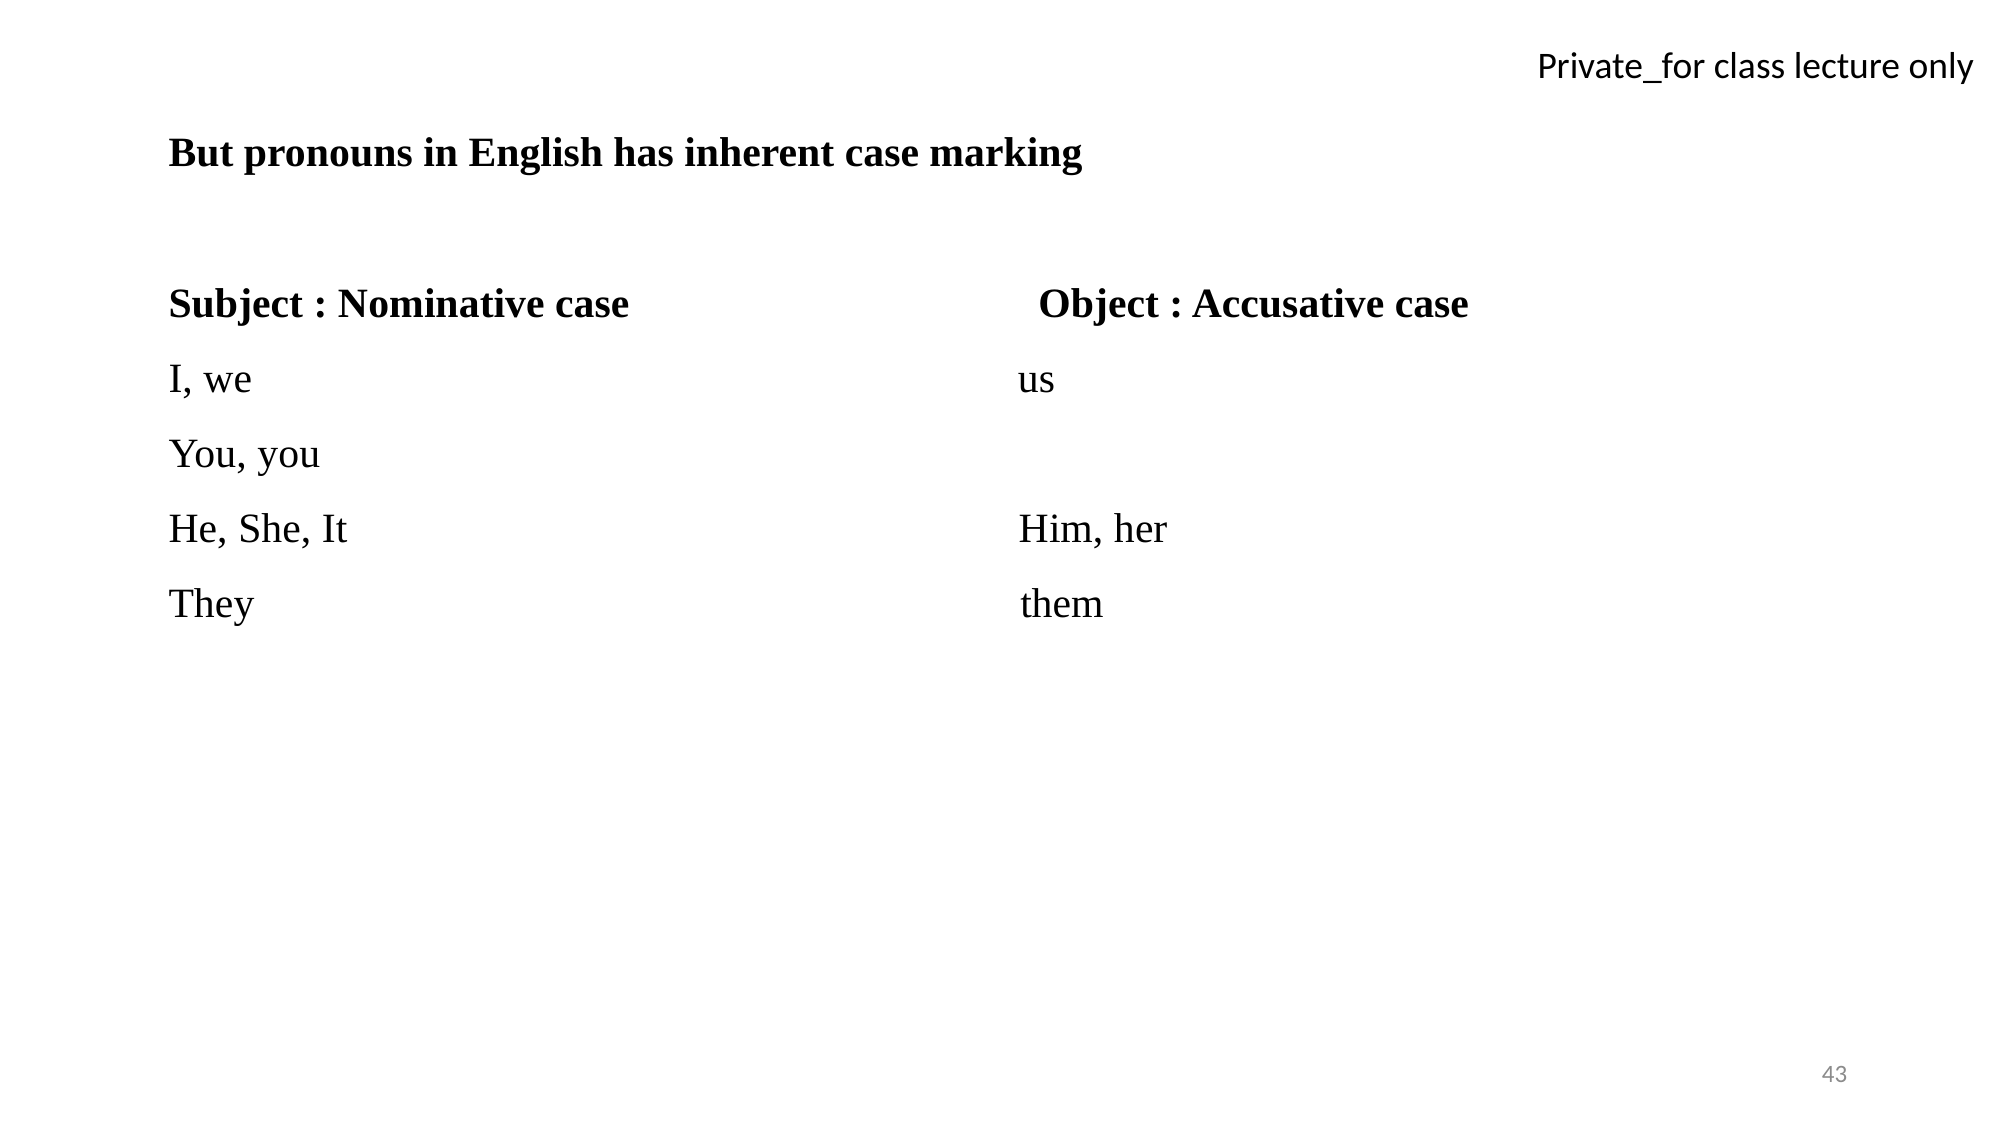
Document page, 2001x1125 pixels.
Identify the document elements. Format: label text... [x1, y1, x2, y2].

subtitle But pronouns in English has inherent case marking Subject : Nominative case Object : Accusative case I, we us You, you He, She, It Him, her They them [153, 92, 1988, 1043]
slide_number 43 [1412, 1042, 1863, 1103]
